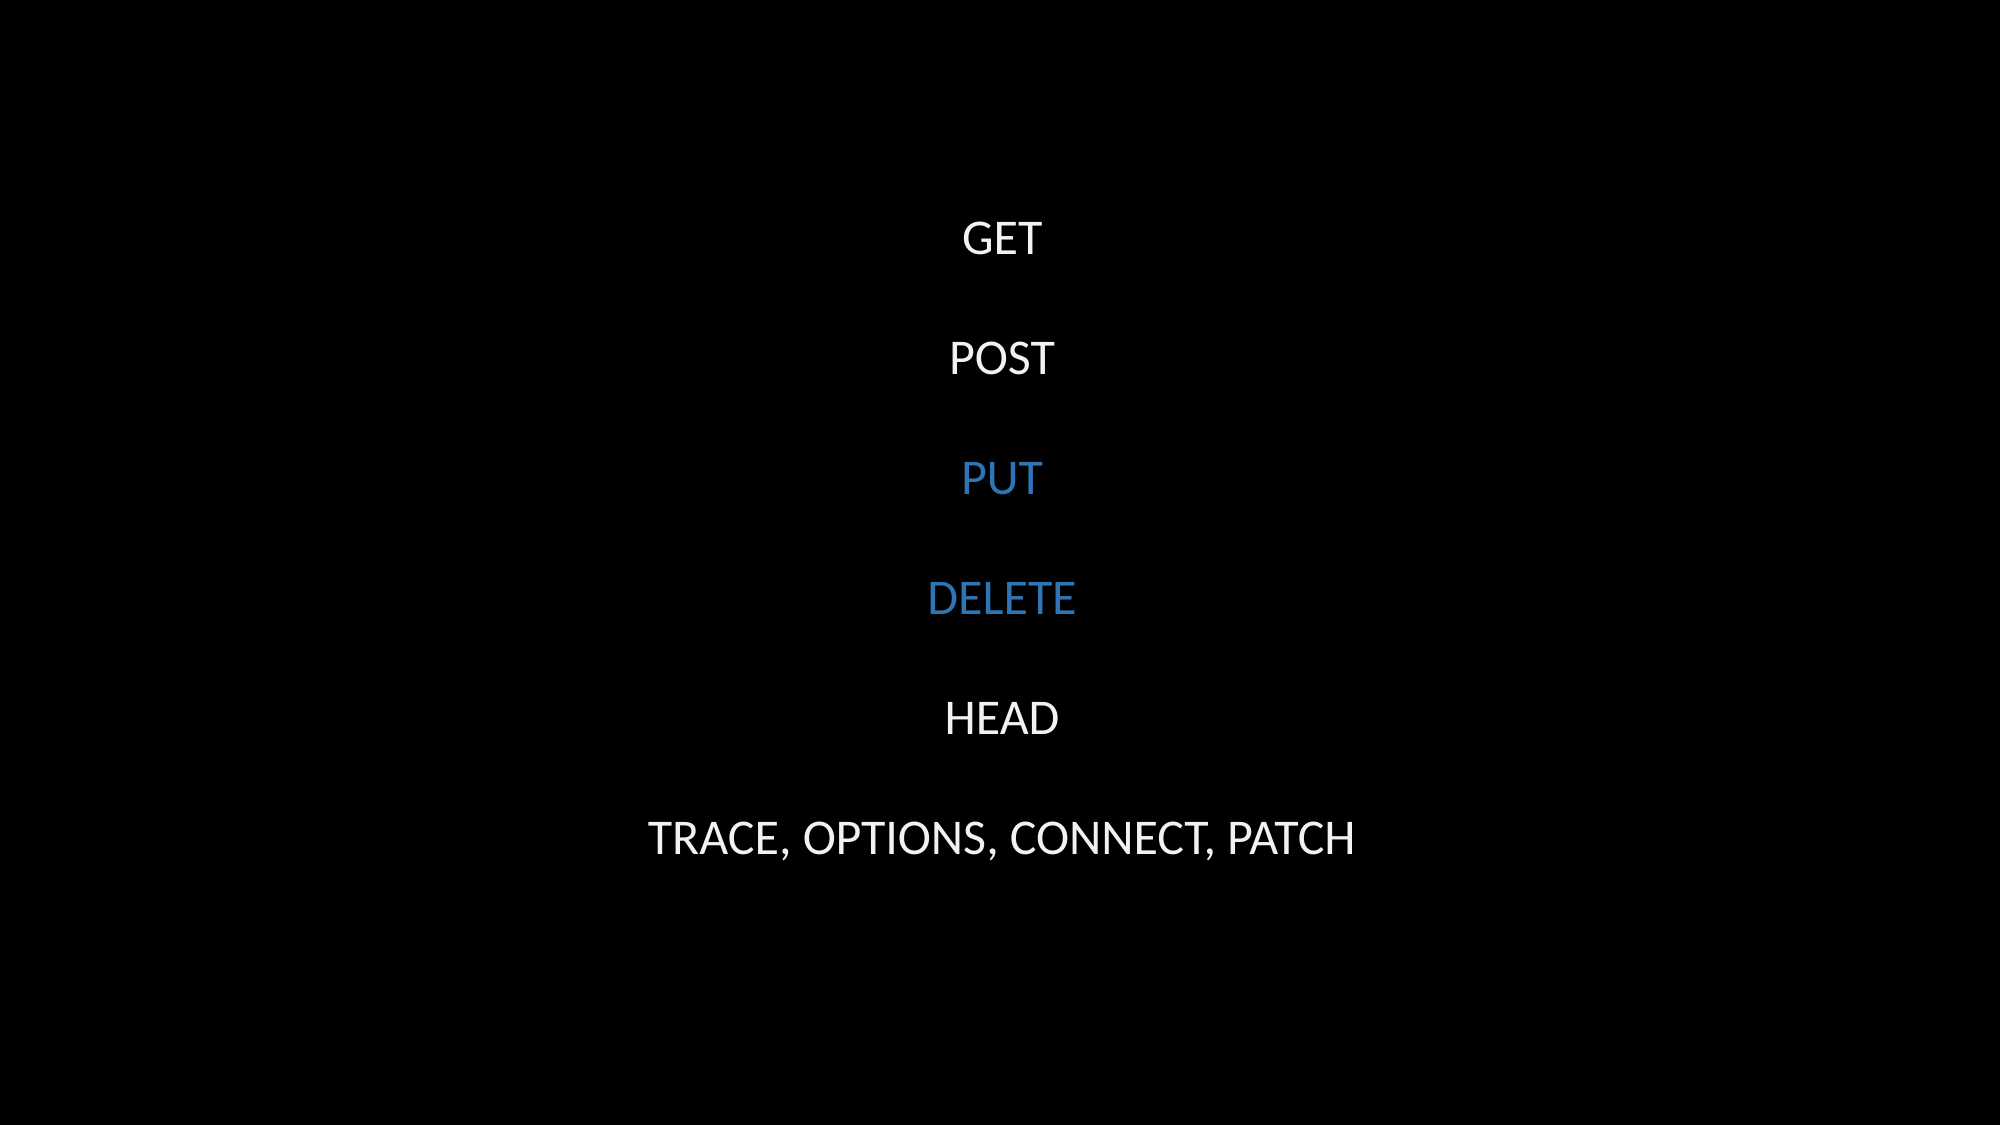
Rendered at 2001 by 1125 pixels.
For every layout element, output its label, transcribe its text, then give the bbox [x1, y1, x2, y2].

text_box GET POST PUT DELETE HEAD TRACE, OPTIONS, CONNECT, PATCH [227, 197, 1777, 872]
